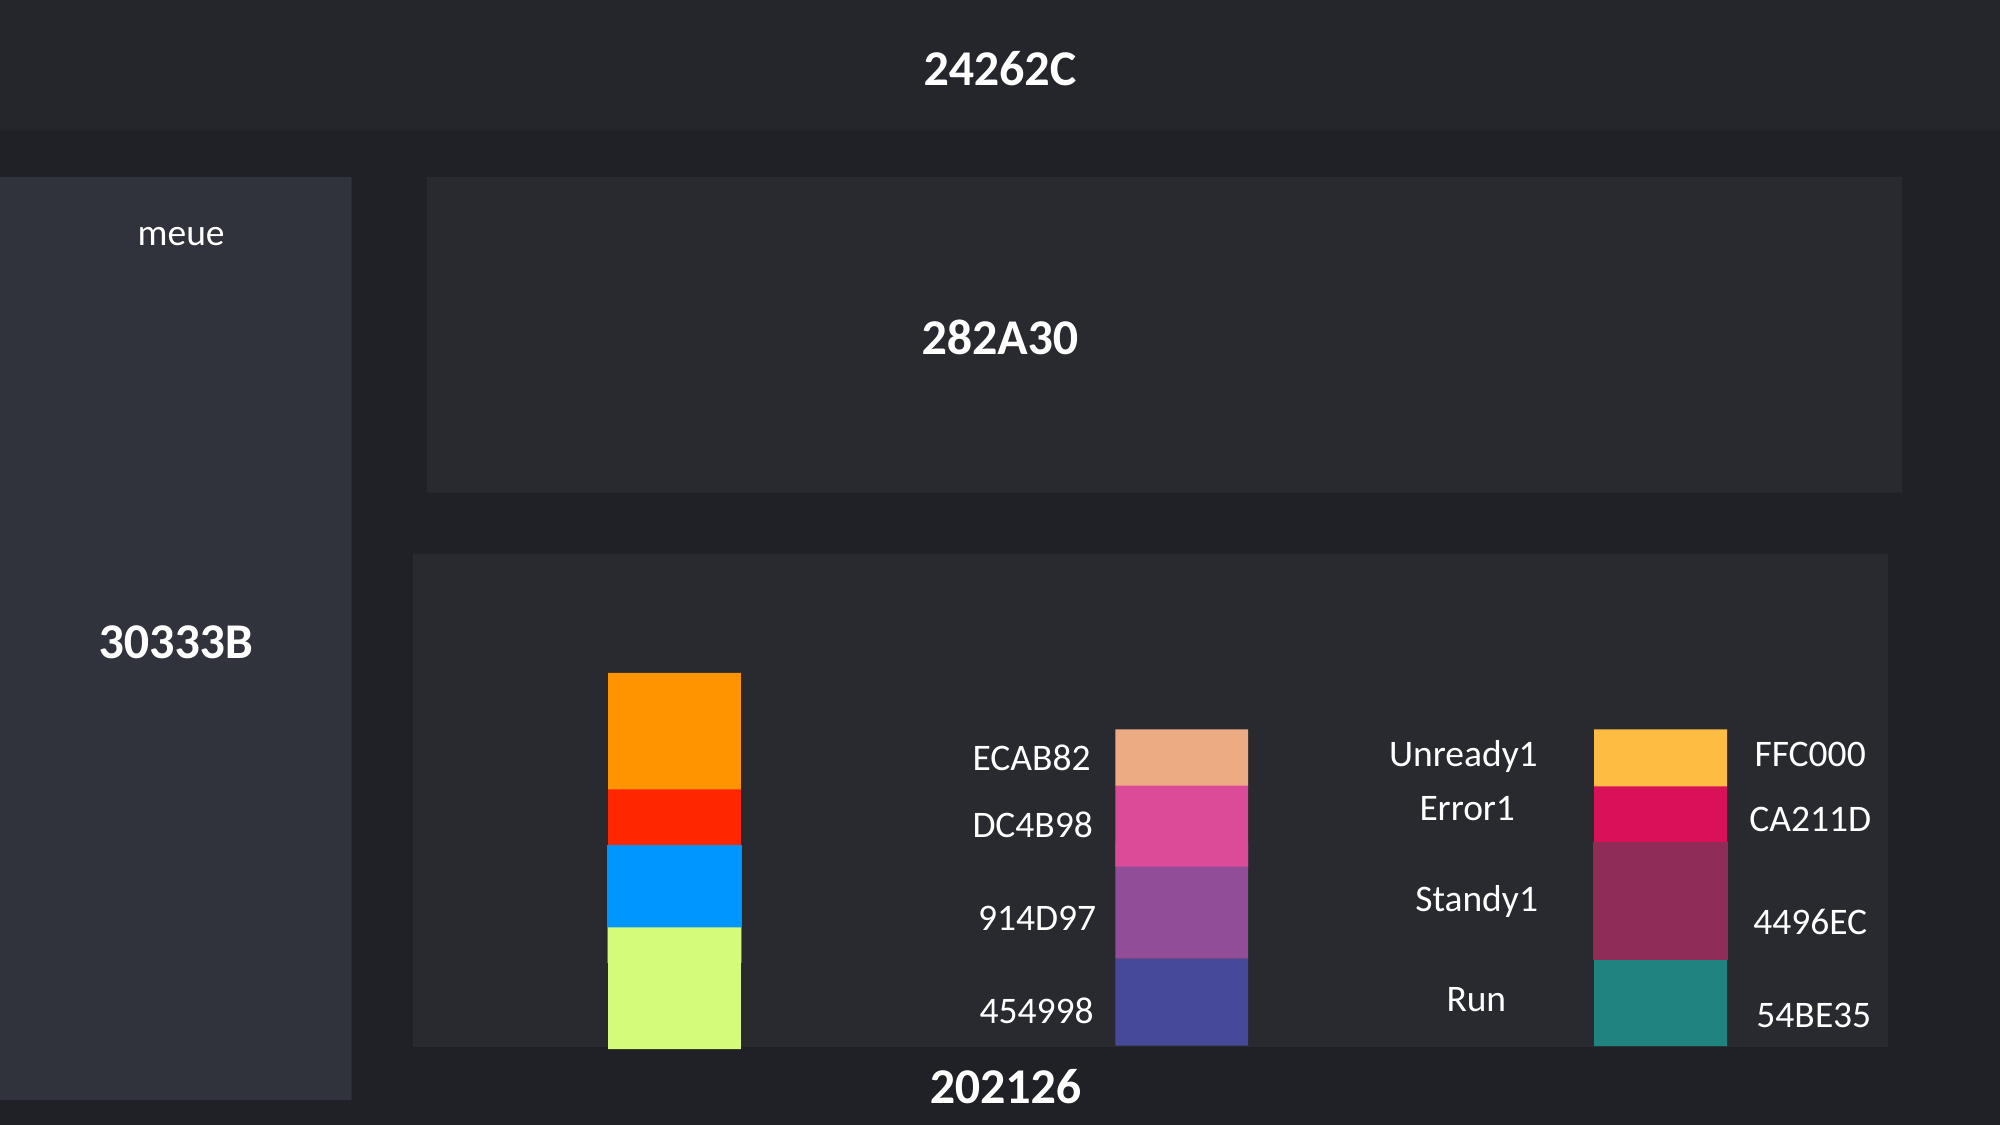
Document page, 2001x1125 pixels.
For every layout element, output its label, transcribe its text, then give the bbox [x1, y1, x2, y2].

text_box 4496EC [1738, 889, 1882, 950]
text_box [1114, 960, 1249, 1047]
text_box DC4B98 [957, 792, 1108, 852]
text_box [1114, 868, 1249, 960]
text_box [1593, 960, 1728, 1047]
text_box Run [1431, 966, 1522, 1026]
text_box meue [122, 200, 240, 261]
text_box [1593, 728, 1728, 787]
text_box 54BE35 [1741, 982, 1887, 1043]
text_box CA211D [1734, 786, 1886, 847]
text_box 202126 [915, 1045, 1097, 1121]
text_box [426, 176, 1903, 494]
text_box FFC000 [1739, 722, 1881, 782]
text_box [1593, 787, 1728, 842]
text_box [607, 926, 742, 1050]
text_box 454998 [964, 978, 1109, 1039]
text_box [1114, 728, 1249, 785]
text_box [607, 672, 742, 790]
text_box Unready1 [1374, 722, 1553, 782]
text_box [1114, 785, 1249, 868]
text_box 282A30 [906, 296, 1105, 372]
text_box [412, 553, 1889, 1048]
text_box [607, 845, 742, 926]
text_box Standy1 [1400, 866, 1554, 927]
text_box 914D97 [963, 885, 1112, 945]
text_box [607, 790, 742, 845]
text_box ECAB82 [957, 725, 1106, 785]
text_box 30333B [0, 176, 353, 1101]
text_box [1593, 842, 1728, 960]
text_box Error1 [1404, 775, 1531, 836]
text_box 24262C [0, 0, 2000, 131]
